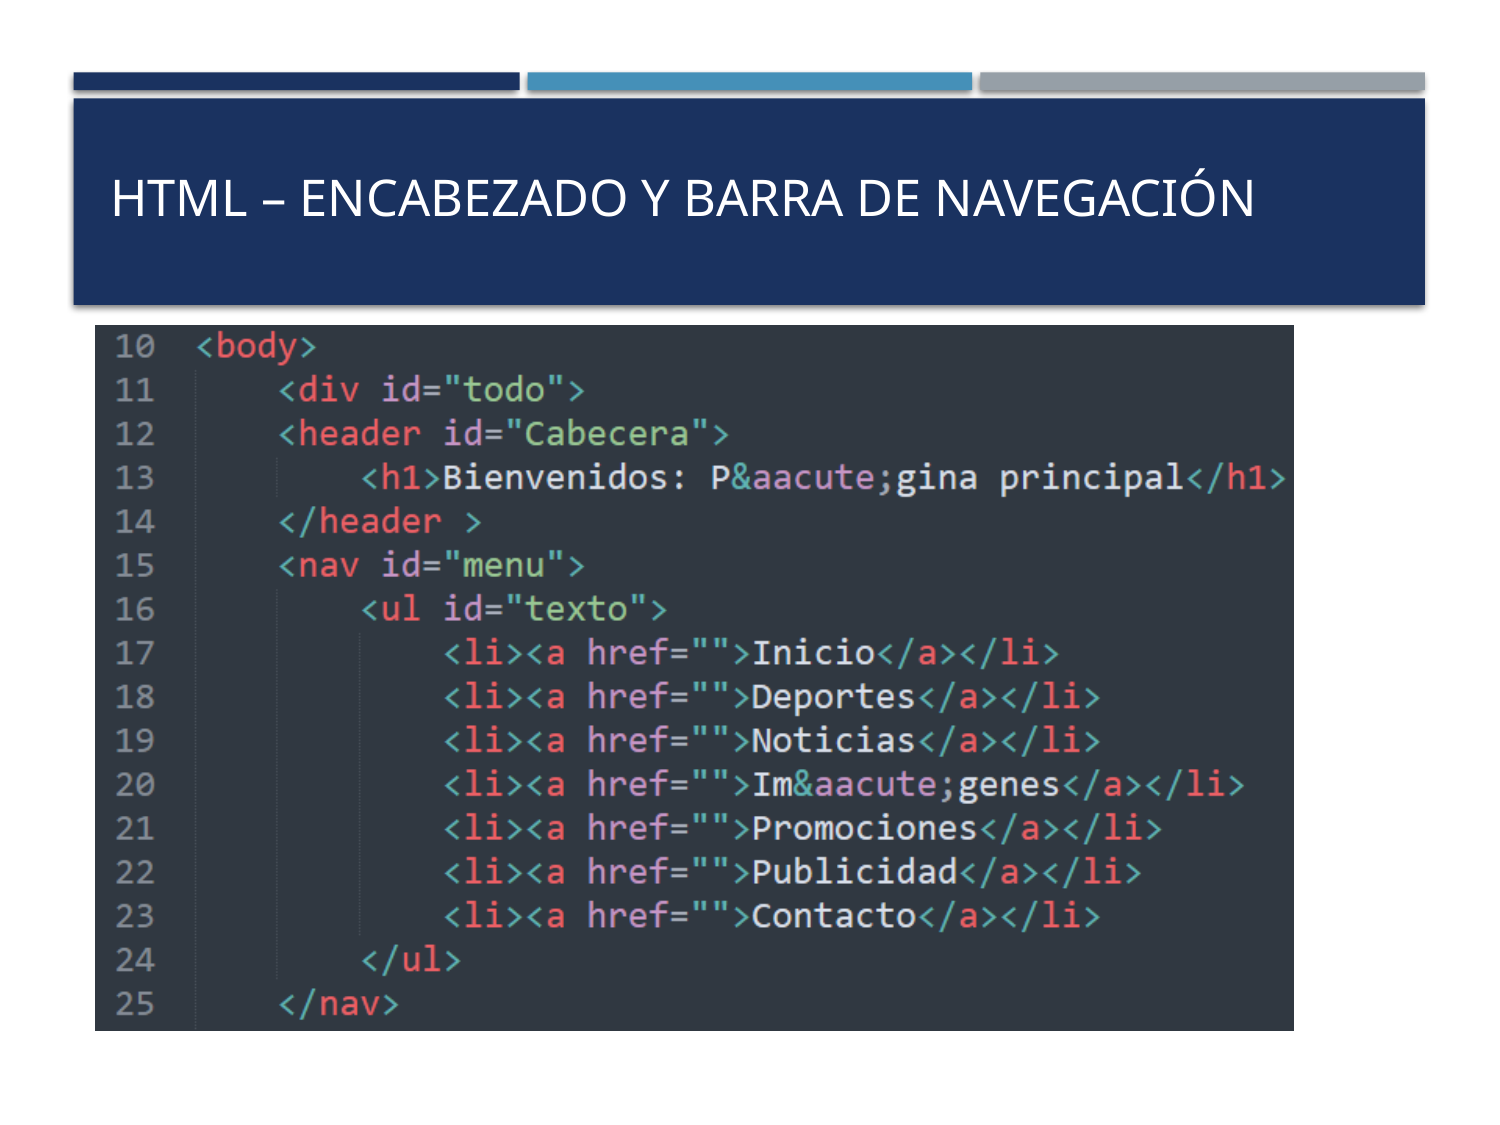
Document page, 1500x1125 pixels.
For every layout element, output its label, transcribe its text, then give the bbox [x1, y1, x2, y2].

title Html – Encabezado y barra de navegación [95, 112, 1406, 235]
picture [94, 325, 1295, 1032]
